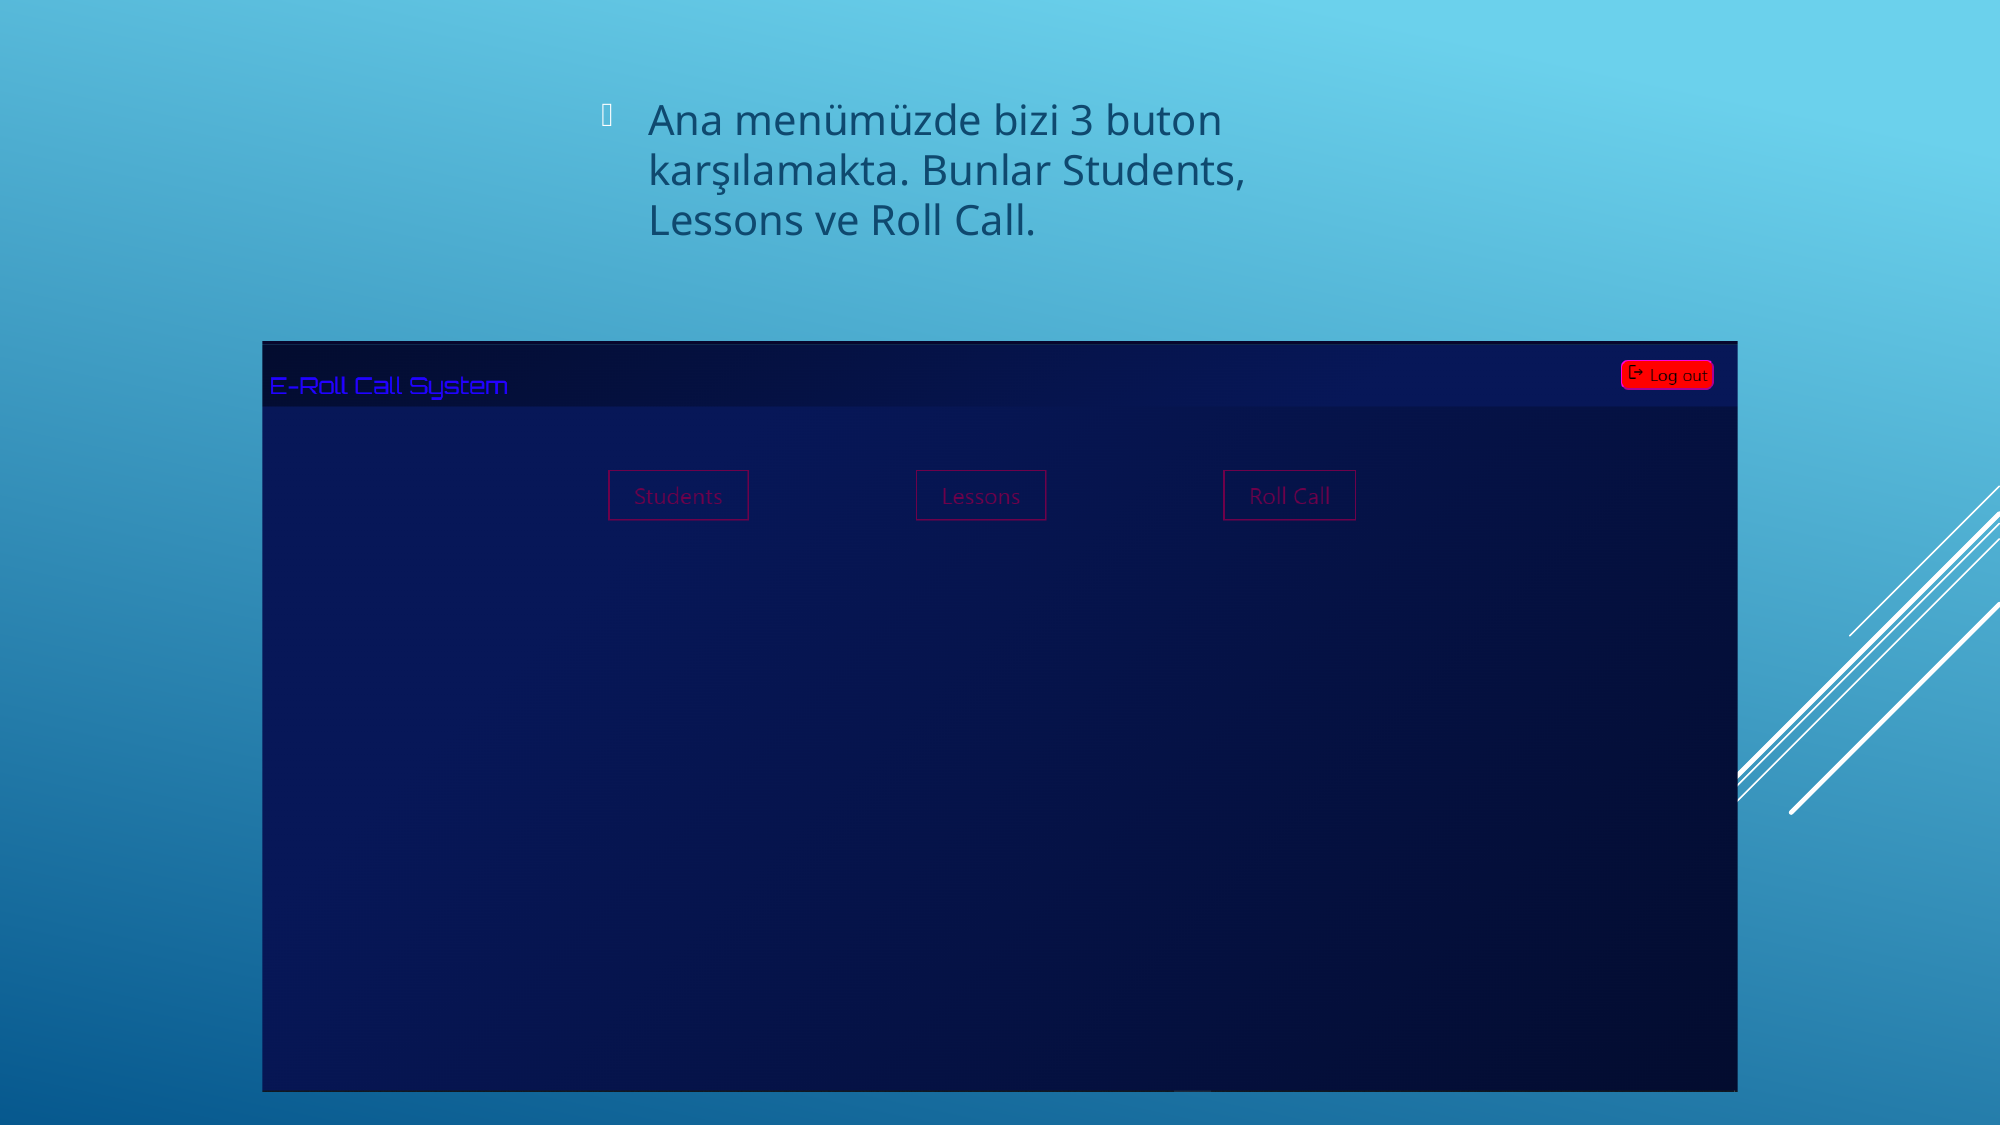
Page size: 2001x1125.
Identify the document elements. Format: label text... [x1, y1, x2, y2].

picture [261, 341, 1738, 1092]
list Ana menümüzde bizi 3 buton karşılamakta. Bunlar Students, Lessons ve Roll Call. [586, 0, 1312, 341]
